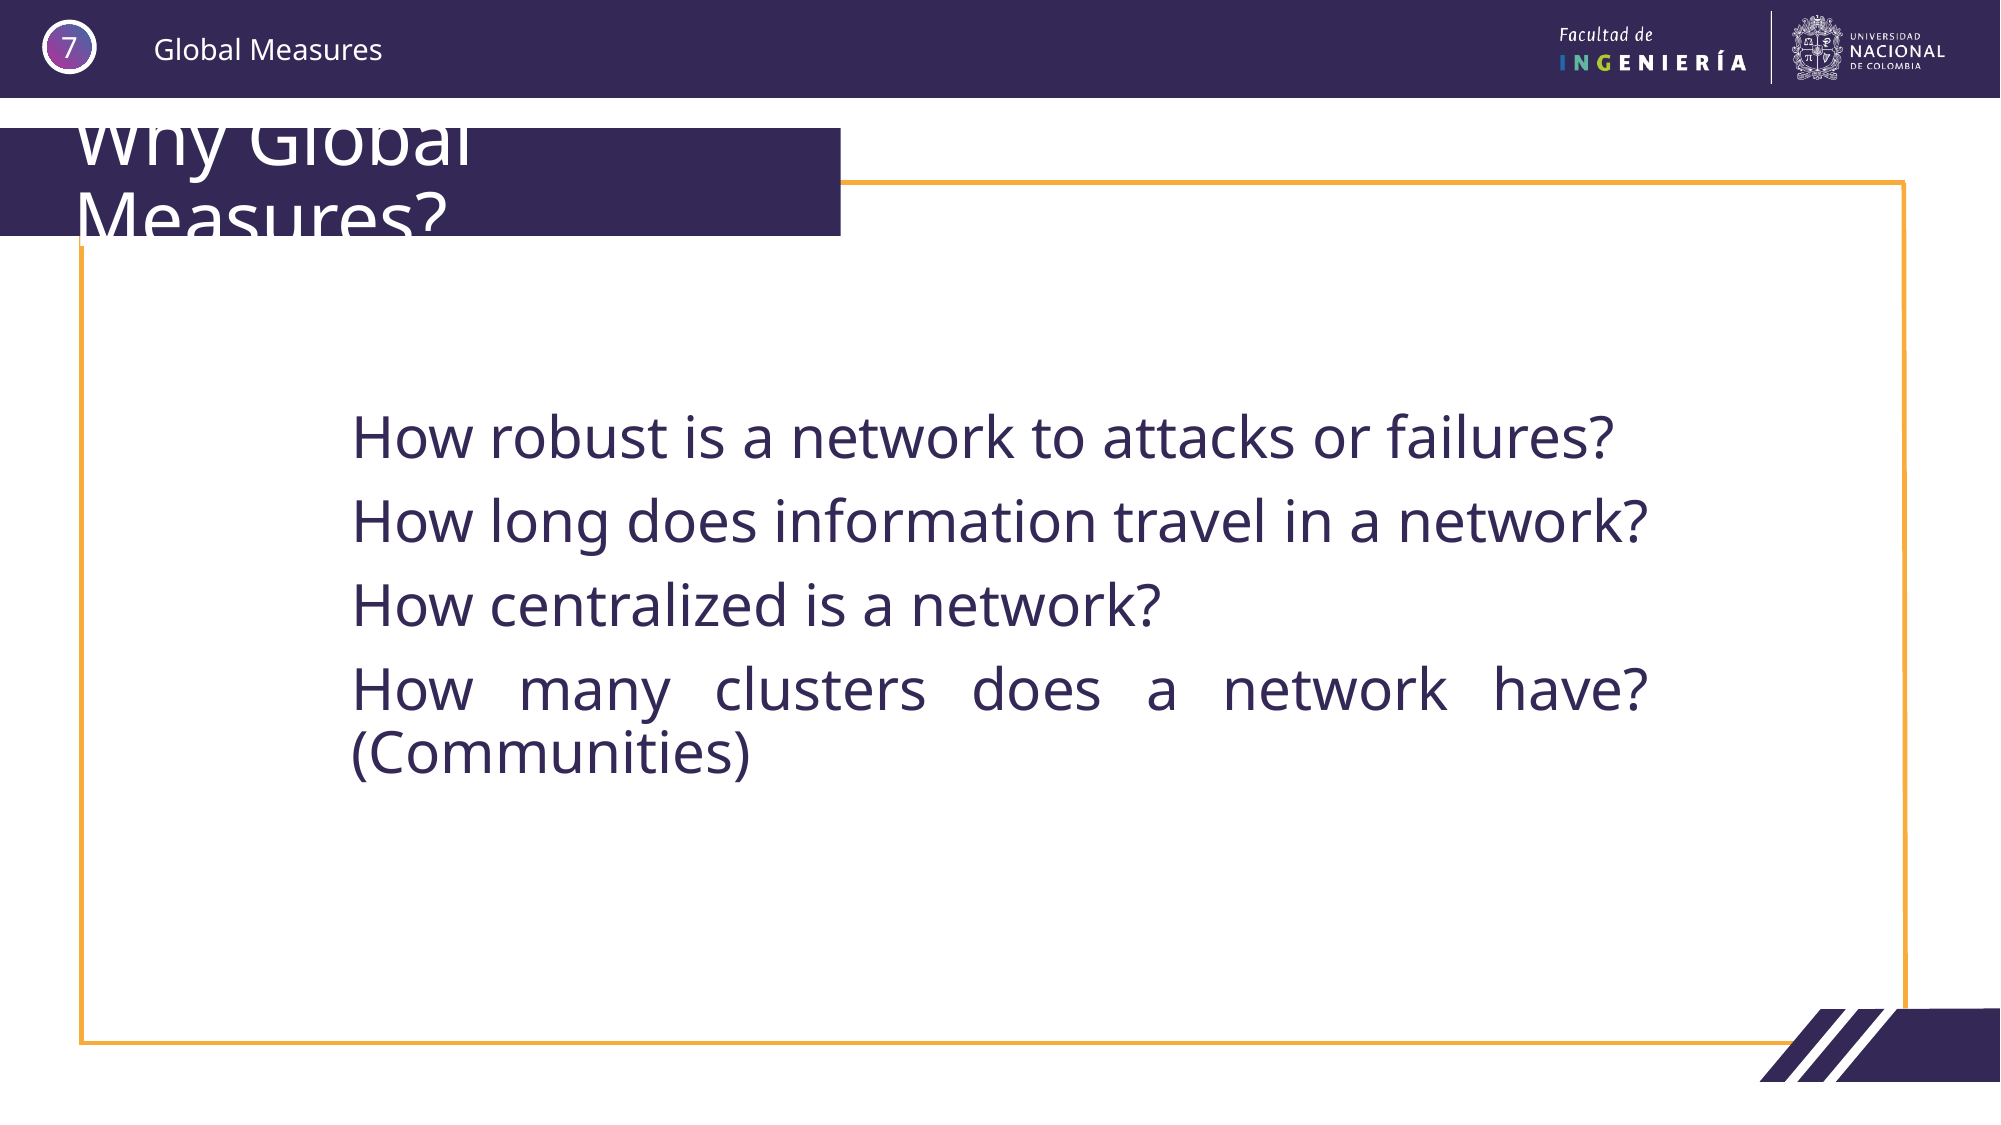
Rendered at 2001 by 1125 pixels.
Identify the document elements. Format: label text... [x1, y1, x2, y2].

title Why Global Measures? [0, 128, 841, 236]
picture [1559, 11, 1957, 84]
list How robust is a network to attacks or failures? How long does information travel in a network? How centralized is a network? How many clusters does a network have? (Communities) [336, 401, 1664, 734]
slide_number 7 [42, 29, 97, 65]
